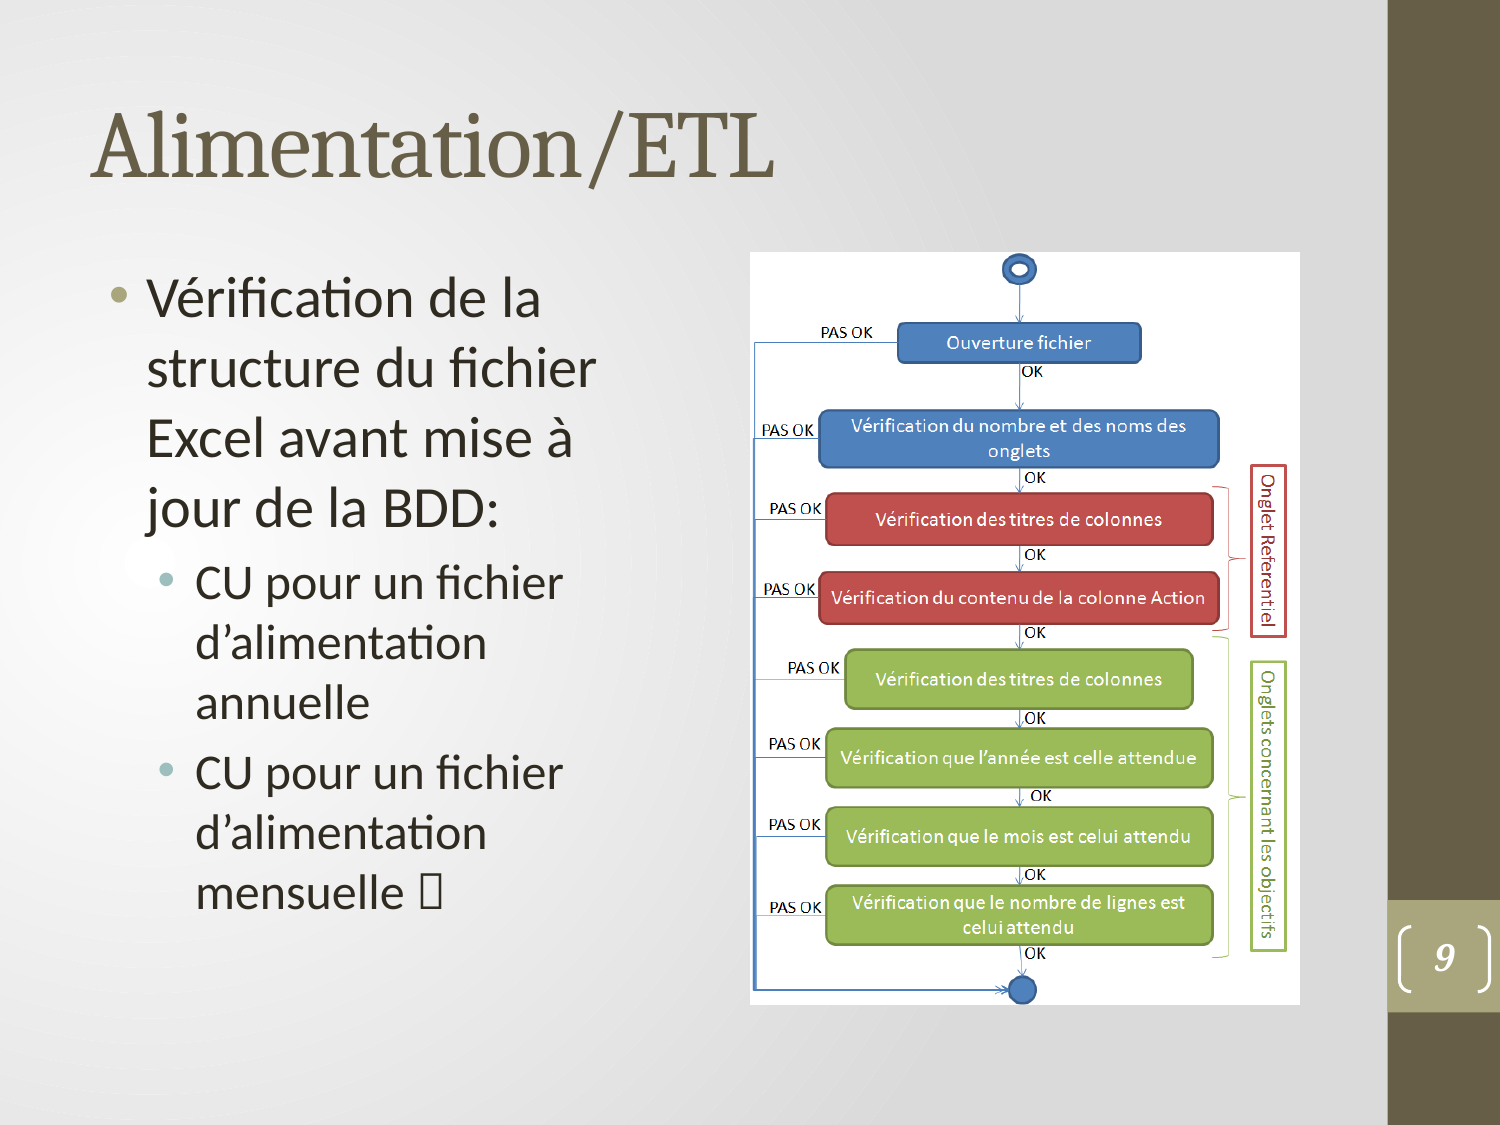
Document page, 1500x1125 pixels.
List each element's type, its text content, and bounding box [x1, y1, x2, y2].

list Vérification de la structure du fichier Excel avant mise à jour de la BDD: CU pour un fichier d’alimentation annuelle CU pour un fichier d’alimentation mensuelle  [75, 251, 675, 1005]
slide_number 9 [1397, 925, 1492, 994]
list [749, 251, 1300, 1006]
title Alimentation/ETL [75, 45, 1325, 233]
